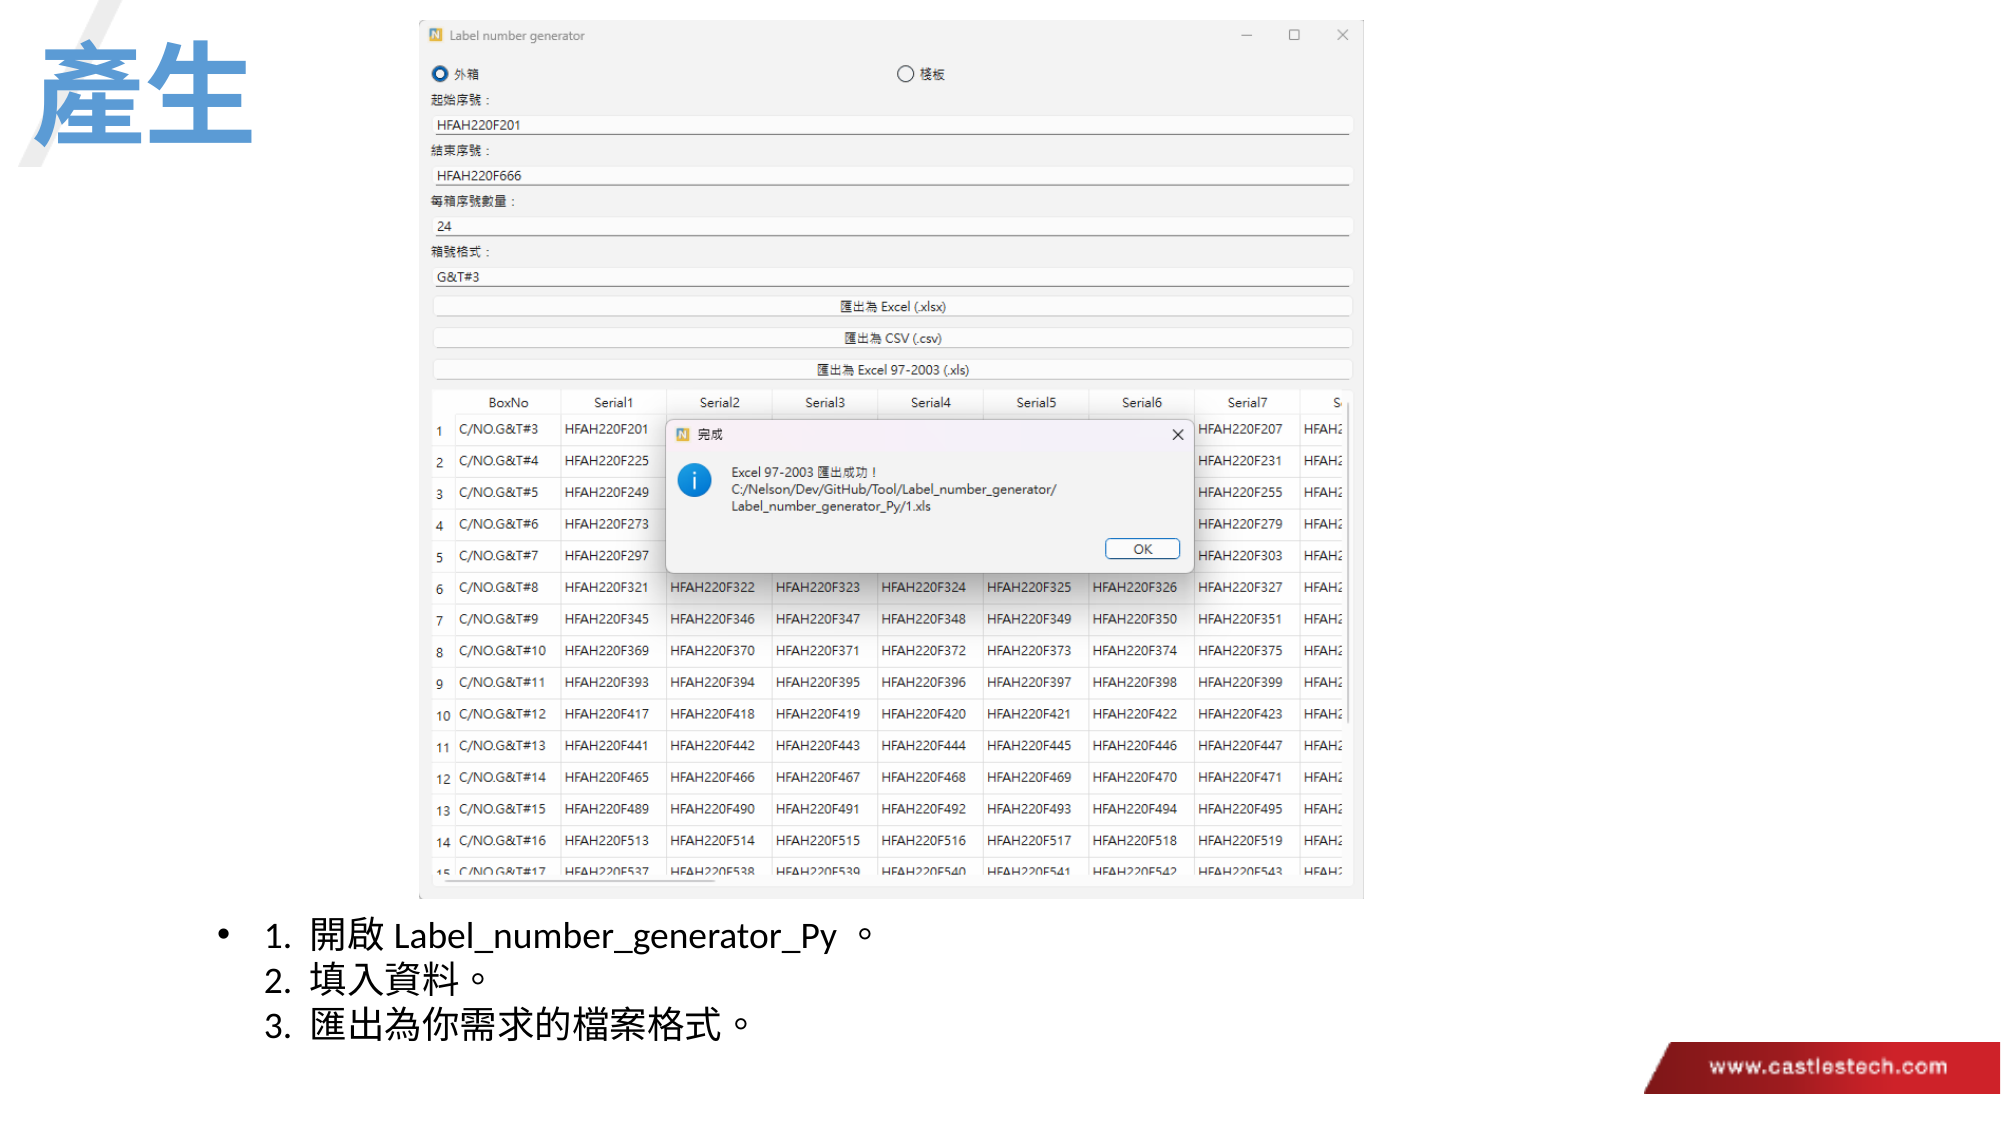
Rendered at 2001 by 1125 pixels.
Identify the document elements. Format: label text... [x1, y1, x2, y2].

text_box 產生 [16, 16, 273, 167]
text_box 1. 開啟Label_number_generator_Py。 2. 填入資料。 3. 匯出為你需求的檔案格式。 [202, 903, 1756, 1054]
picture [1644, 1042, 2001, 1094]
picture [419, 20, 1365, 899]
